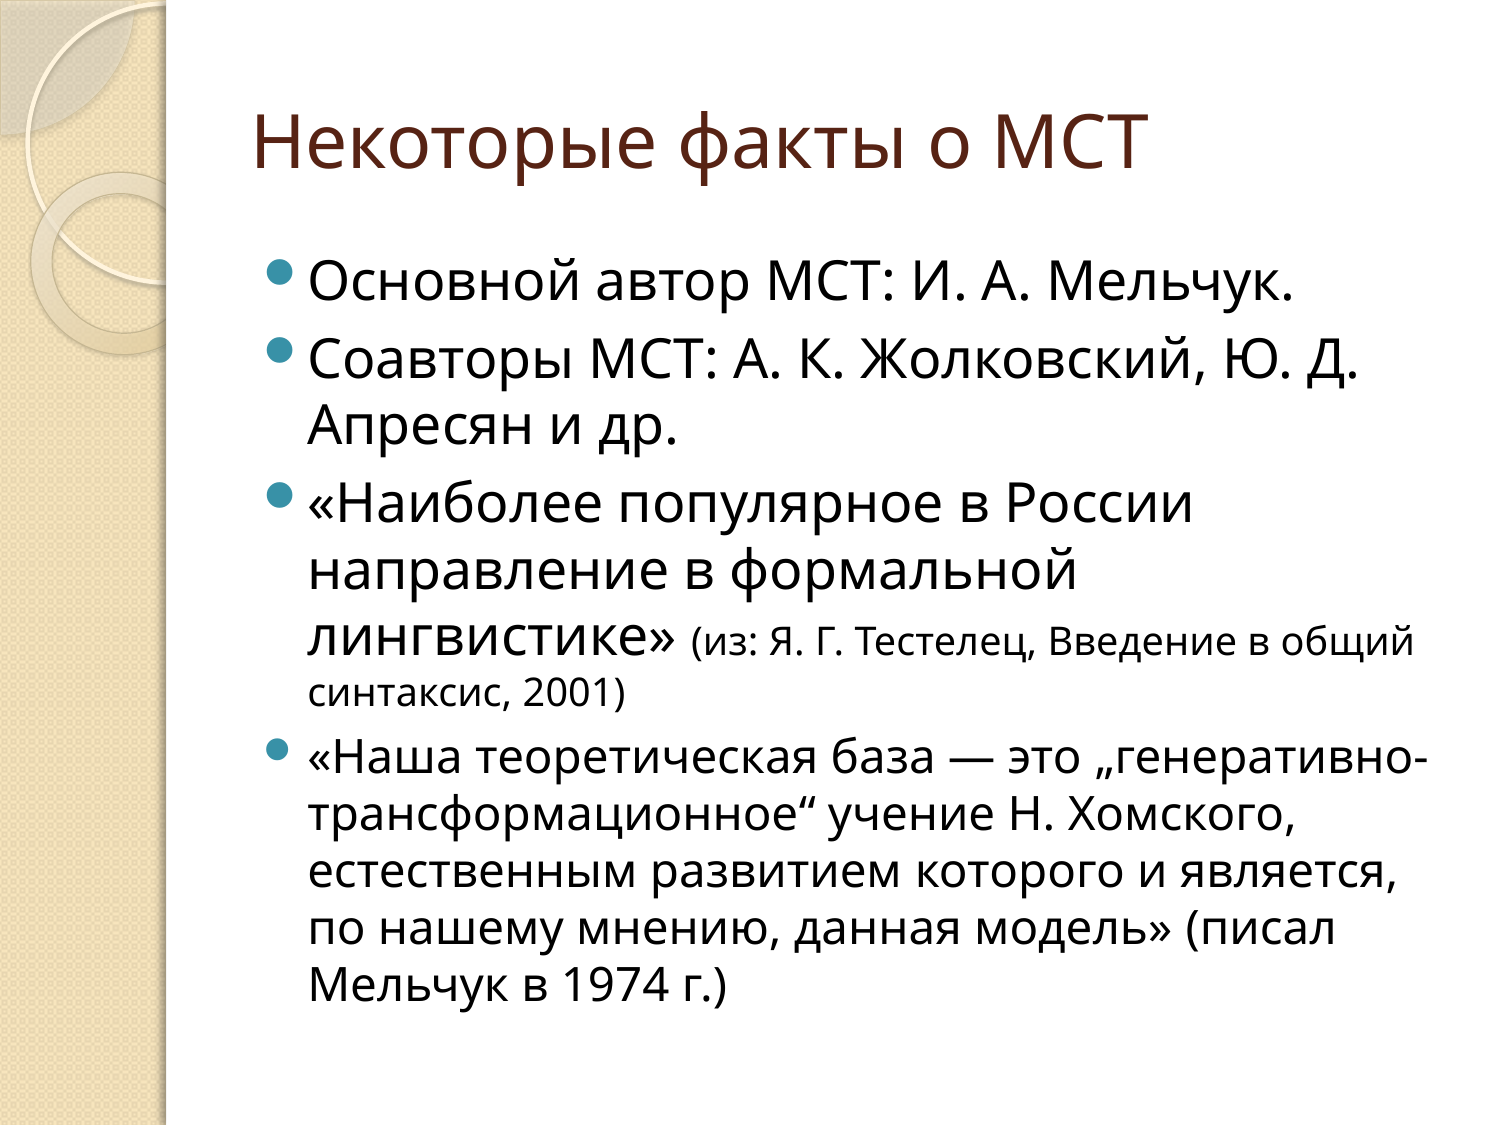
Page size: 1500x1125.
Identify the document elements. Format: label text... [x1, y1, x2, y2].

list Основной автор МСТ: И. А. Мельчук. Соавторы МСТ: А. К. Жолковский, Ю. Д. Апресян и др. «Наиболее популярное в России направление в формальной лингвистике» (из: Я. Г. Тестелец, Введение в общий синтаксис, 2001) «Наша теоретическая база — это „генеративно-трансформационное“ учение Н. Хомского, естественным развитием которого и является, по нашему мнению, данная модель» (писал Мельчук в 1974 г.) [235, 237, 1466, 1025]
title Некоторые факты о МСТ [235, 45, 1466, 233]
